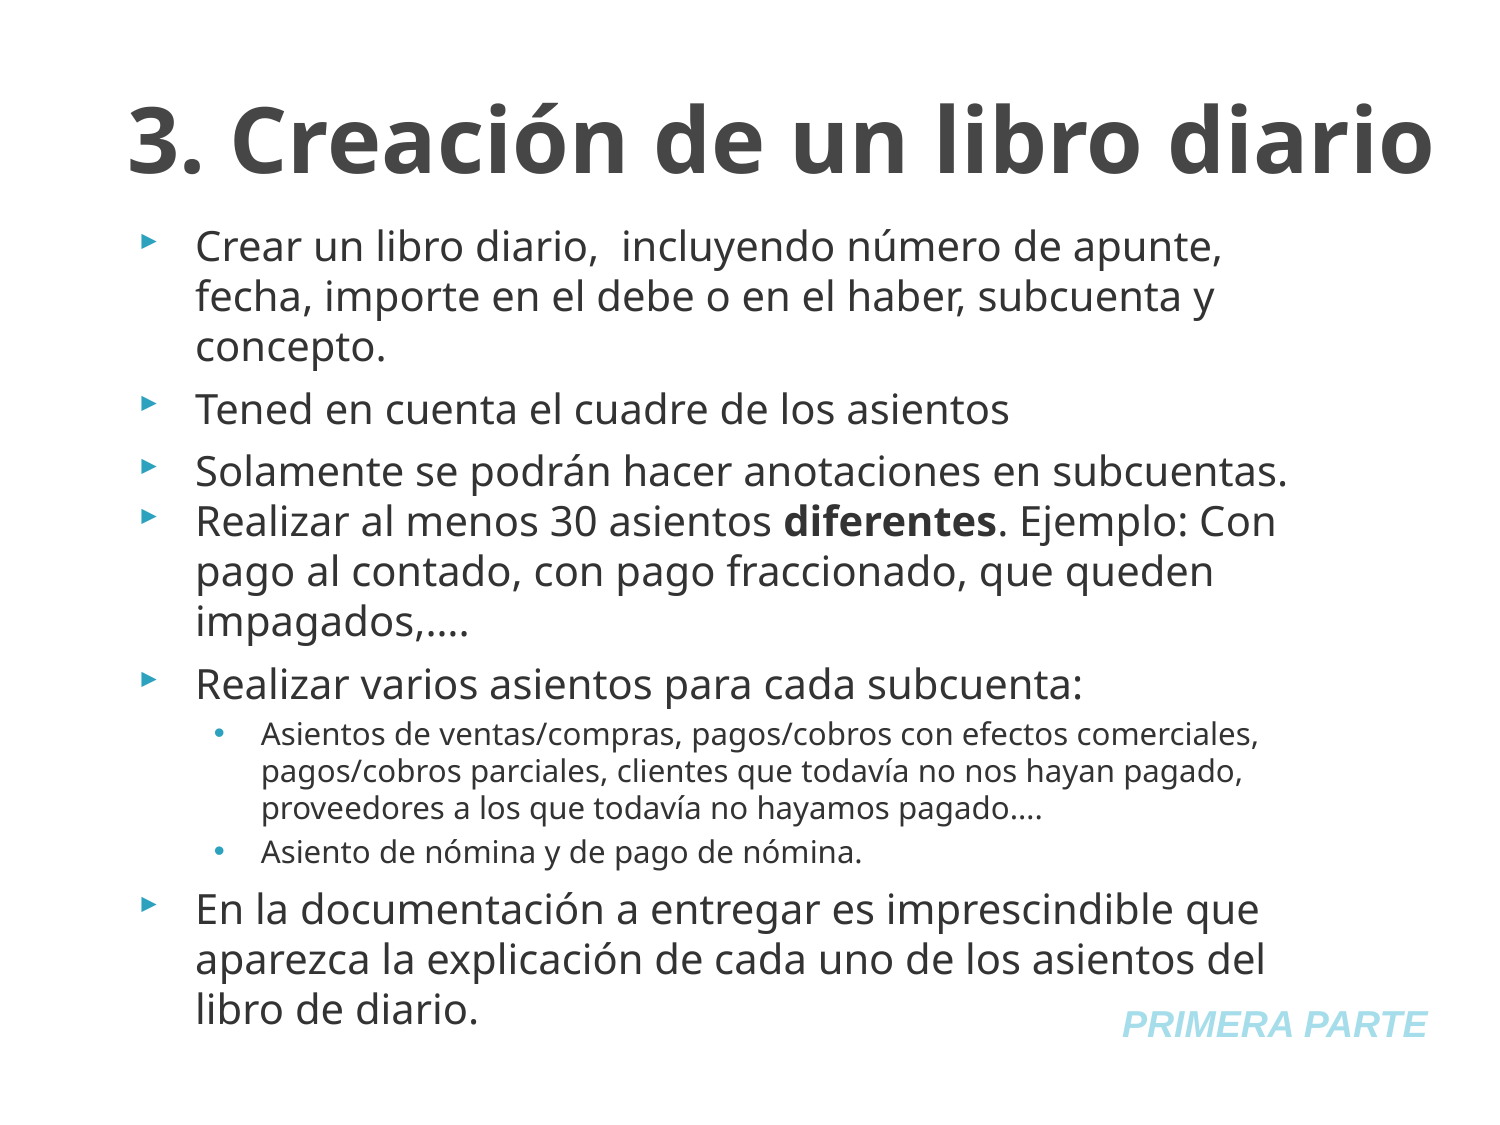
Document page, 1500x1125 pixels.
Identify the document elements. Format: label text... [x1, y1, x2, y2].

text_box PRIMERA PARTE [1107, 992, 1443, 1053]
list Crear un libro diario, incluyendo número de apunte, fecha, importe en el debe o en el haber, subcuenta y concepto. Tened en cuenta el cuadre de los asientos Solamente se podrán hacer anotaciones en subcuentas. Realizar al menos 30 asientos diferentes. Ejemplo: Con pago al contado, con pago fraccionado, que queden impagados,…. Realizar varios asientos para cada subcuenta: Asientos de ventas/compras, pagos/cobros con efectos comerciales, pagos/cobros parciales, clientes que todavía no nos hayan pagado, proveedores a los que todavía no hayamos pagado…. Asiento de nómina y de pago de nómina. En la documentación a entregar es imprescindible que aparezca la explicación de cada uno de los asientos del libro de diario. [123, 212, 1363, 999]
title 3. Creación de un libro diario [112, 42, 1463, 231]
